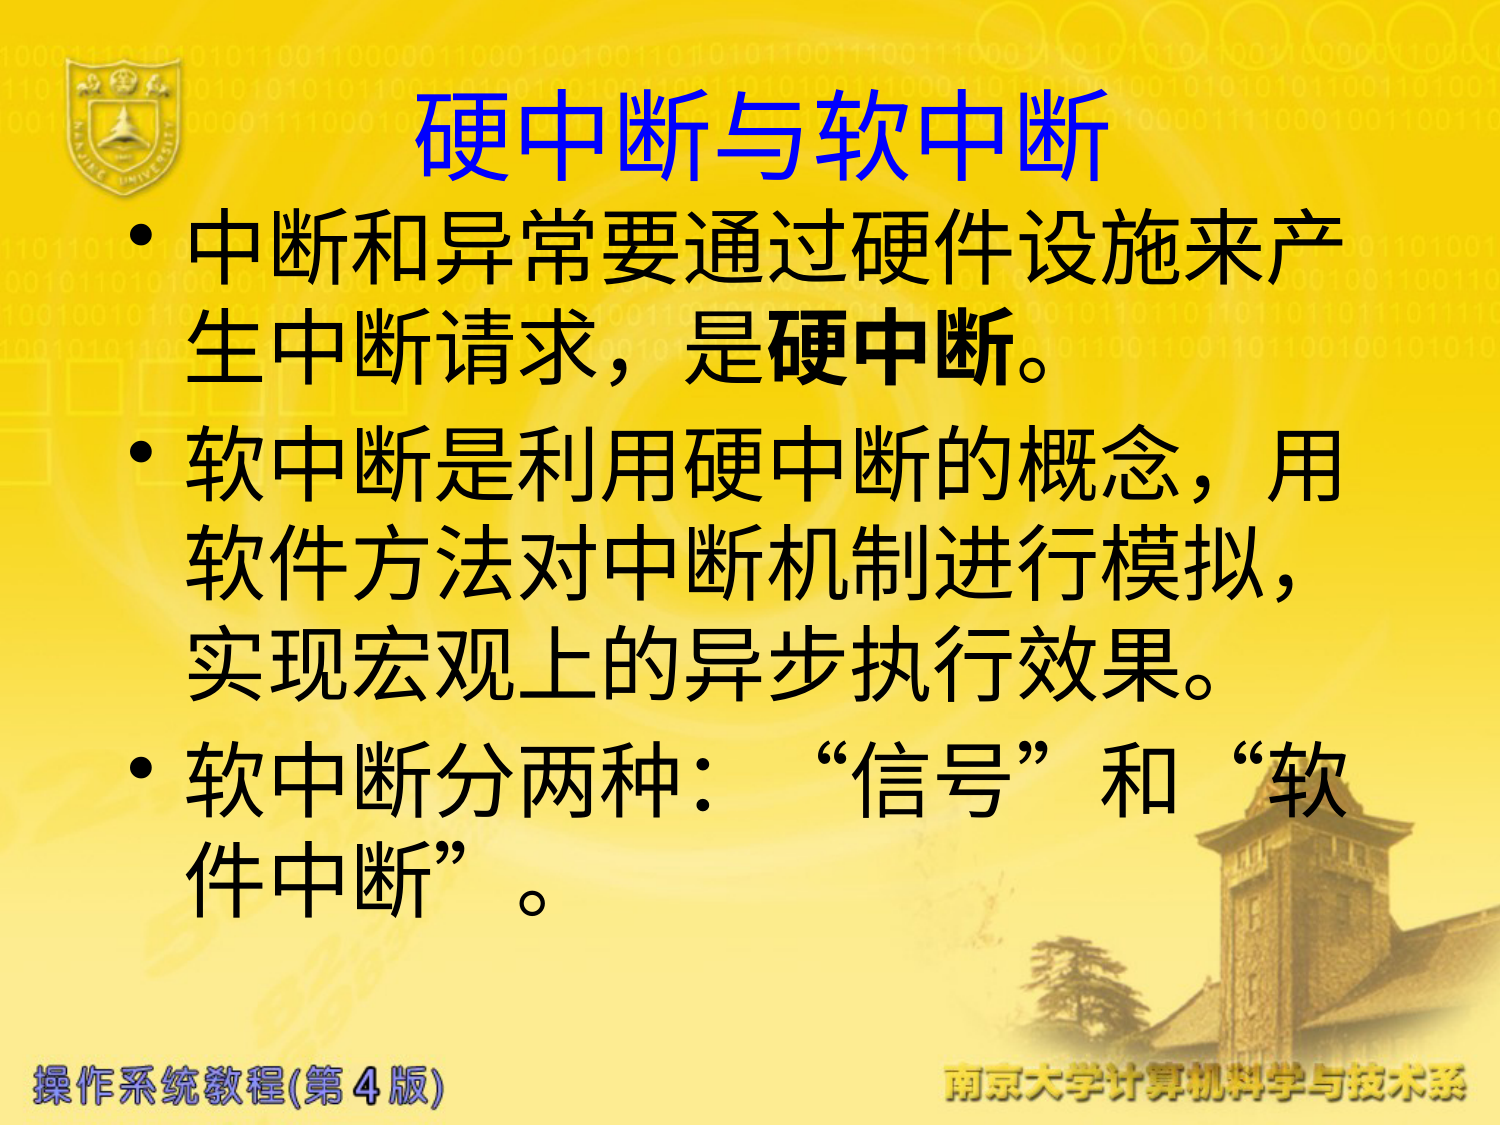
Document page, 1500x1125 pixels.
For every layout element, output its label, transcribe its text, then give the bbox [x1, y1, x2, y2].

picture [0, 0, 1500, 1125]
title 硬中断与软中断 [125, 99, 1400, 187]
list 中断和异常要通过硬件设施来产生中断请求，是硬中断。 软中断是利用硬中断的概念，用软件方法对中断机制进行模拟，实现宏观上的异步执行效果。 软中断分两种：“信号”和“软件中断”。 [112, 187, 1400, 1063]
